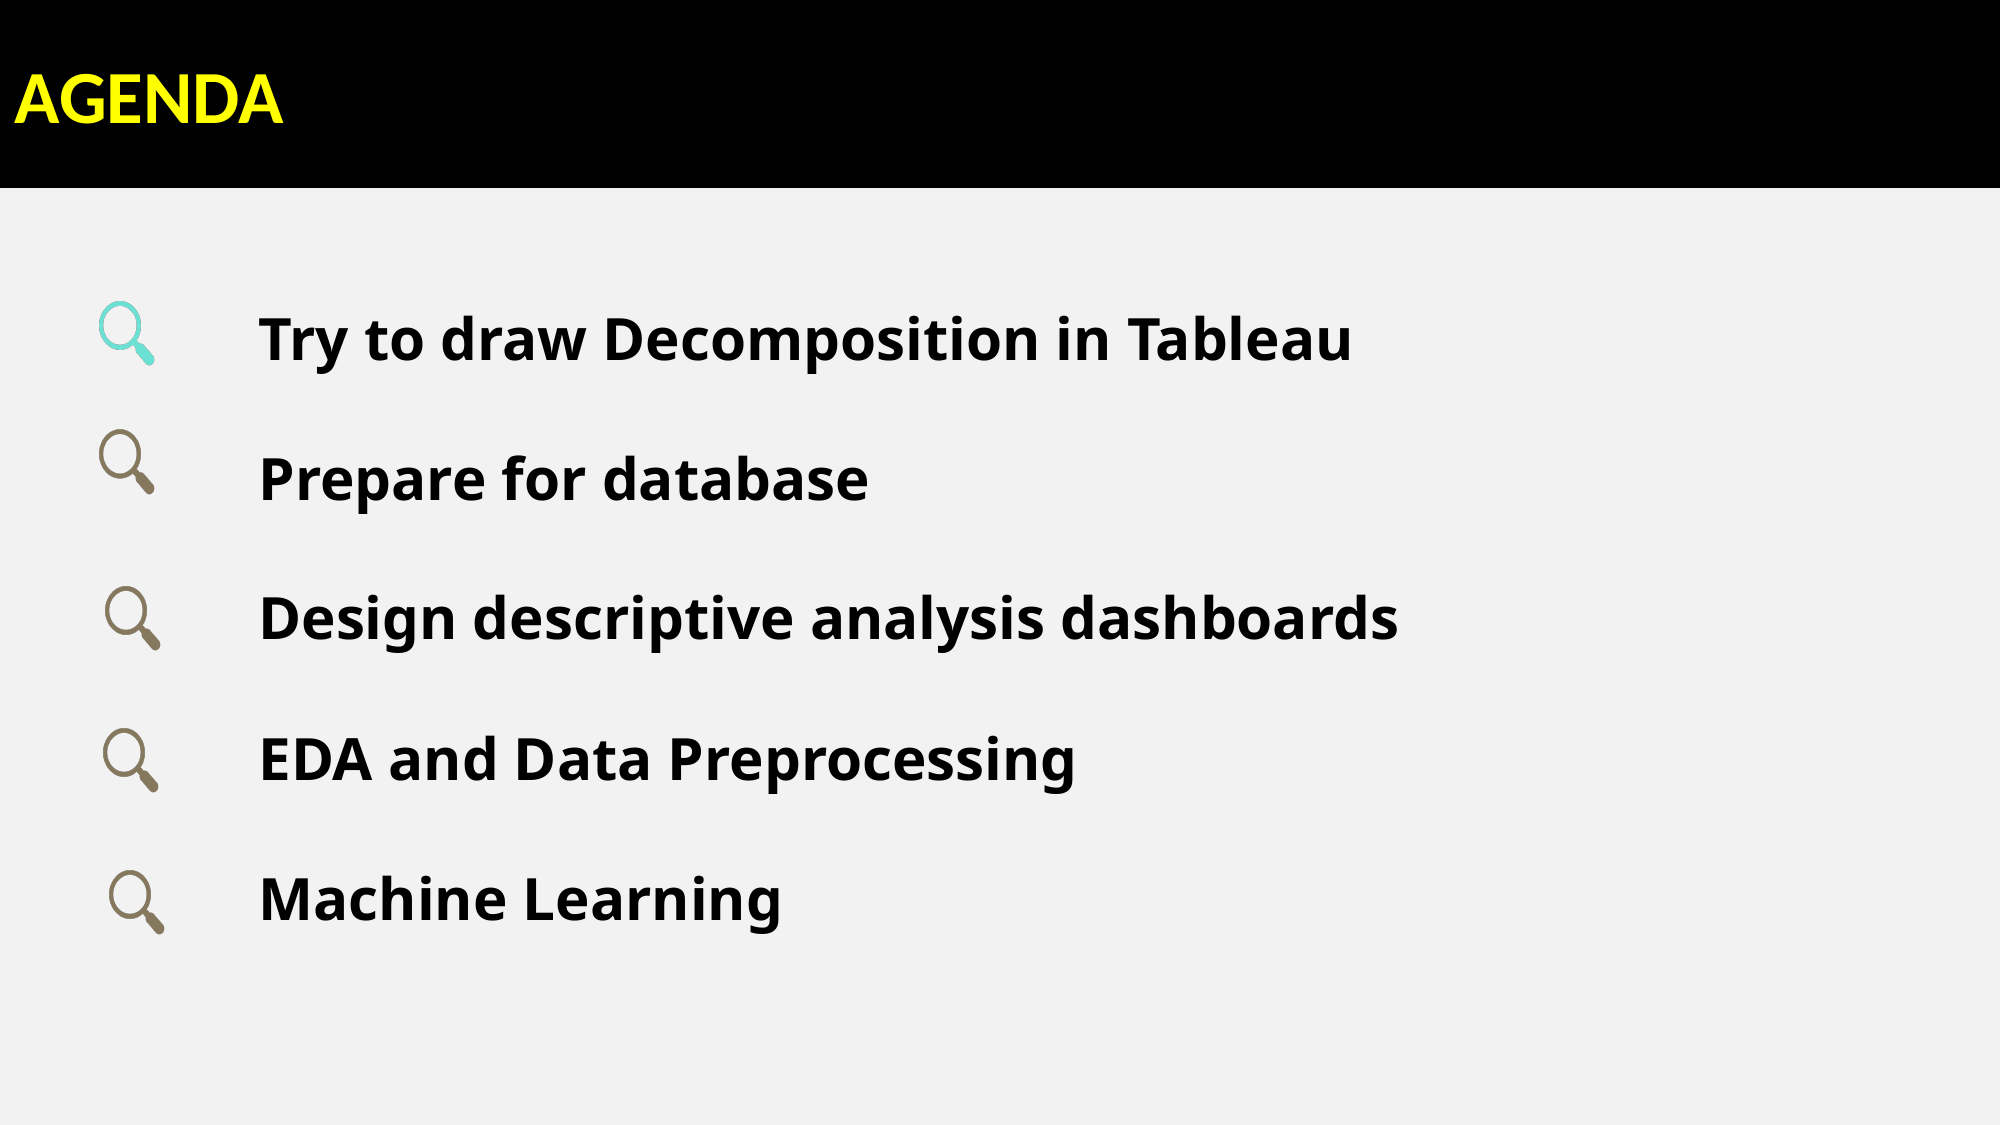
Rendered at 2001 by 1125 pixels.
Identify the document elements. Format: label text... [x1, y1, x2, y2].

text_box [93, 422, 161, 501]
text_box [99, 578, 167, 658]
text_box Try to draw Decomposition in Tableau Prepare for database Design descriptive analysis dashboards EDA and Data Preprocessing Machine Learning [243, 294, 1415, 1074]
text_box [93, 293, 161, 373]
text_box AGENDA [0, 0, 2000, 188]
text_box [97, 720, 165, 800]
text_box [103, 862, 171, 942]
